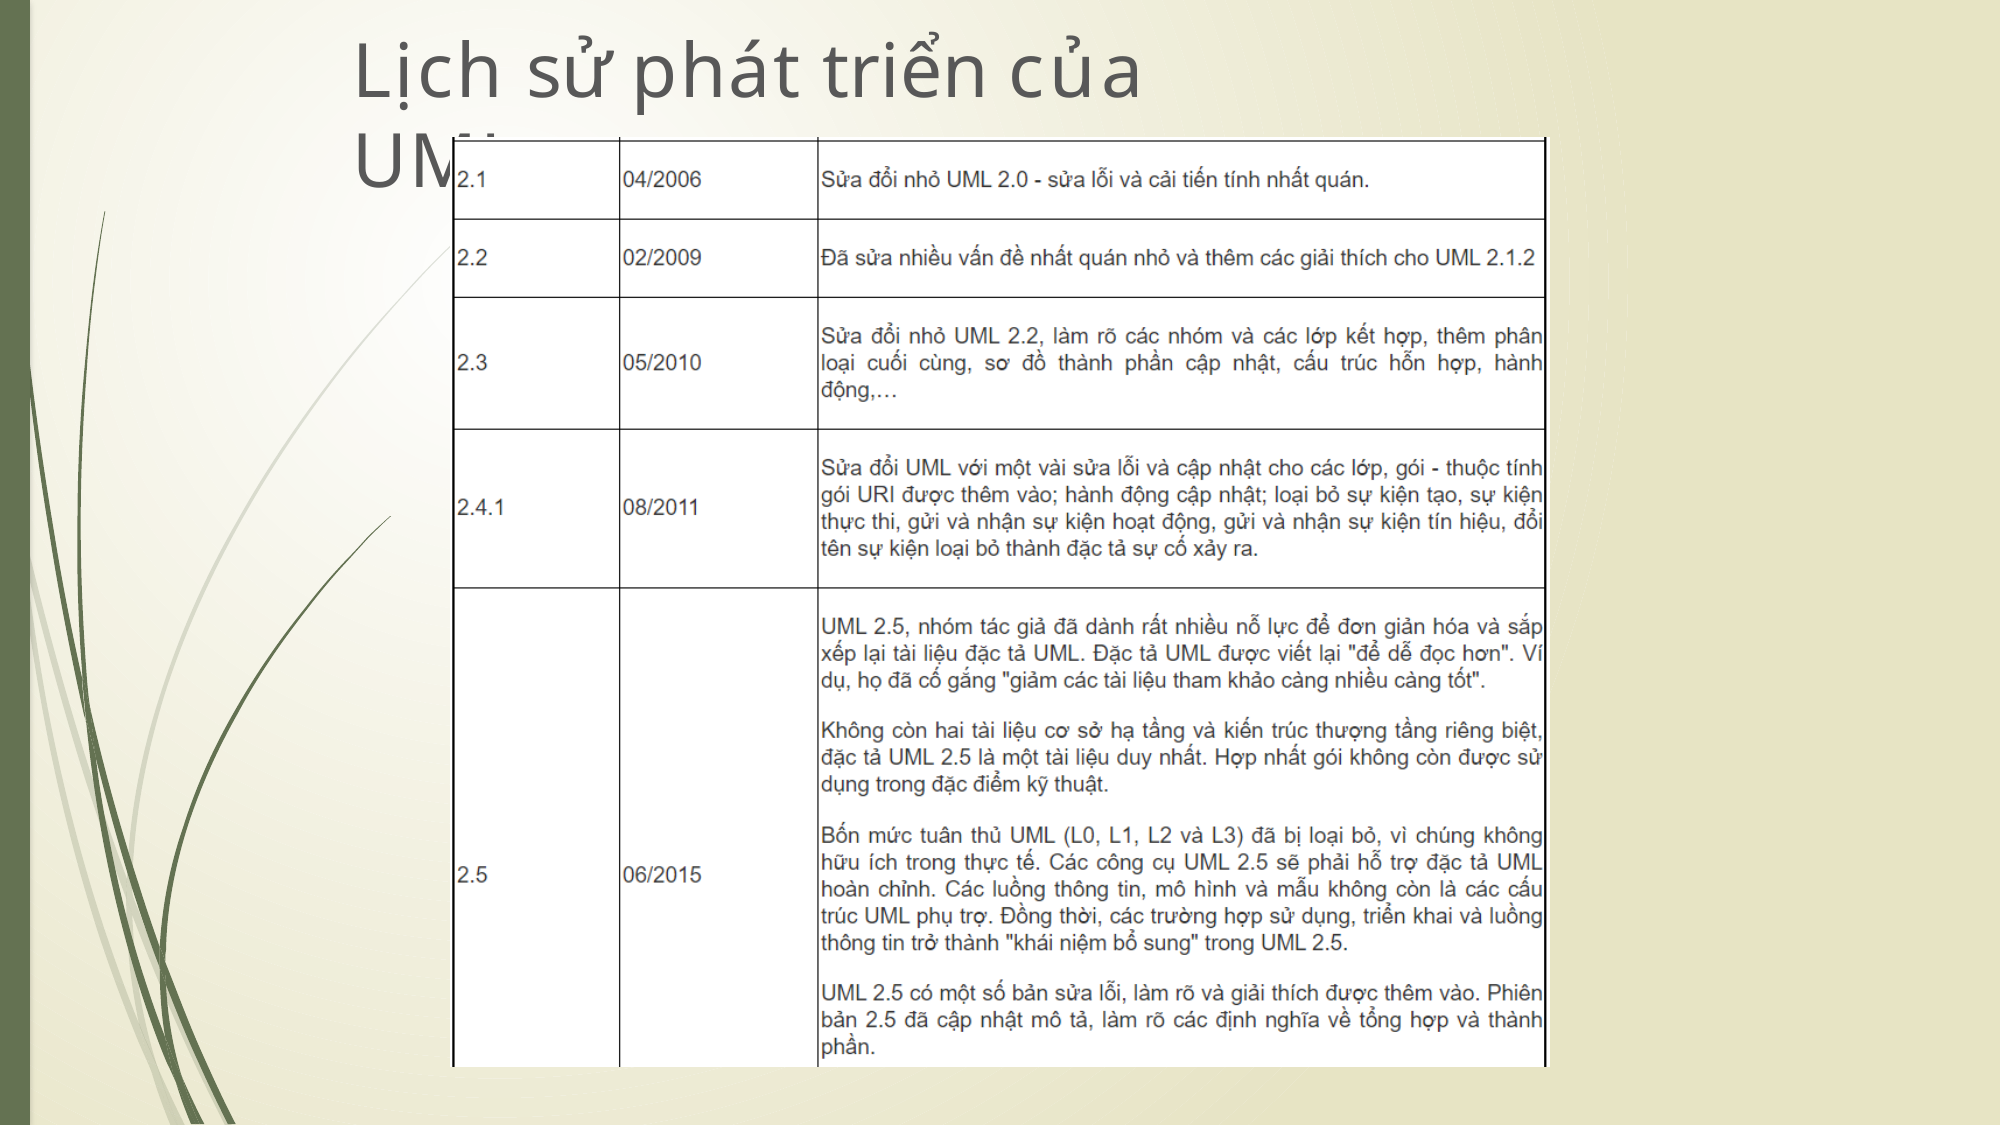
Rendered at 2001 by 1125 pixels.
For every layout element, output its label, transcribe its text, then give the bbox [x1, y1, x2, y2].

picture [449, 137, 1550, 1067]
title Lịch sử phát triển của UML [350, 19, 1264, 210]
